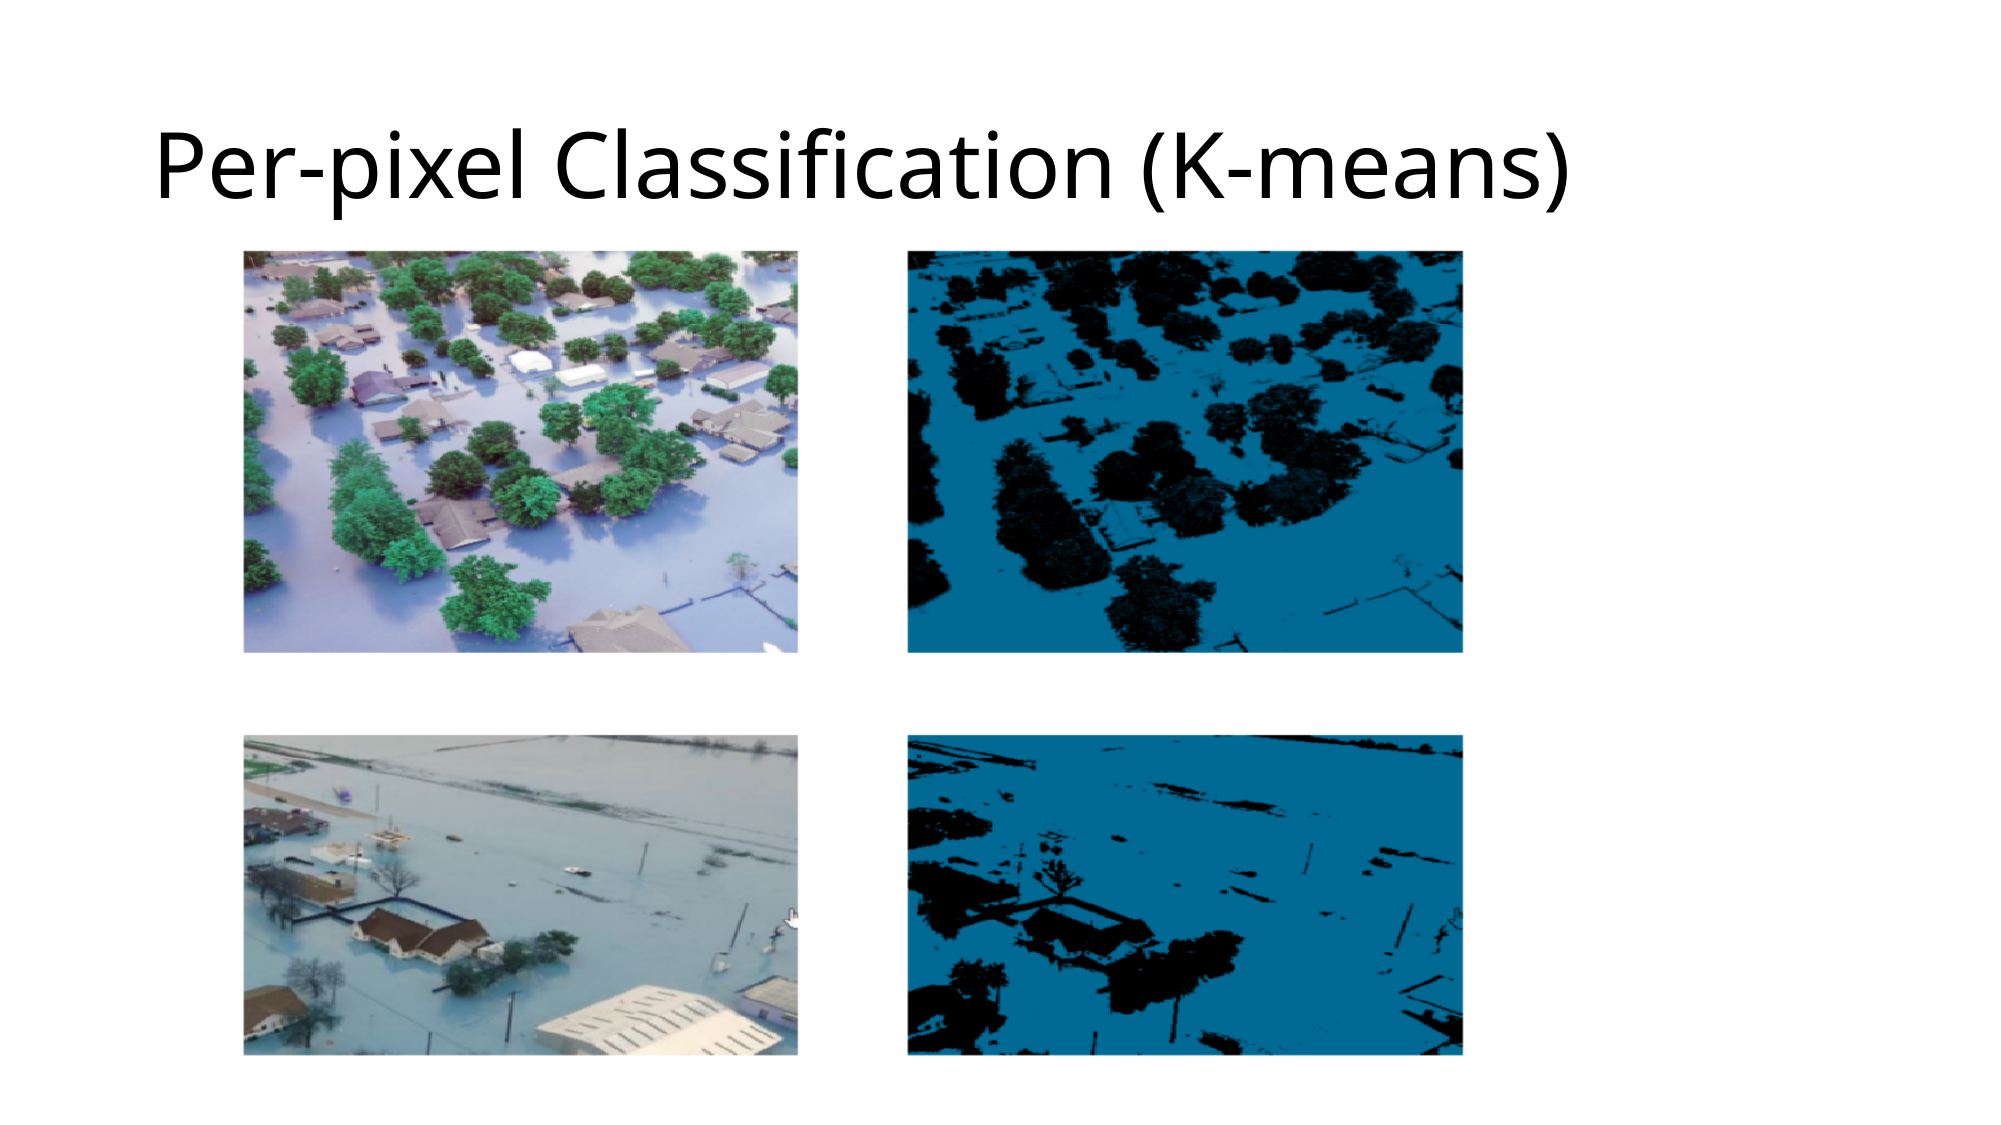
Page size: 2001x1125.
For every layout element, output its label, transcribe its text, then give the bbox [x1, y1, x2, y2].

picture [233, 243, 1475, 1066]
title Per-pixel Classification (K-means) [137, 59, 1863, 278]
